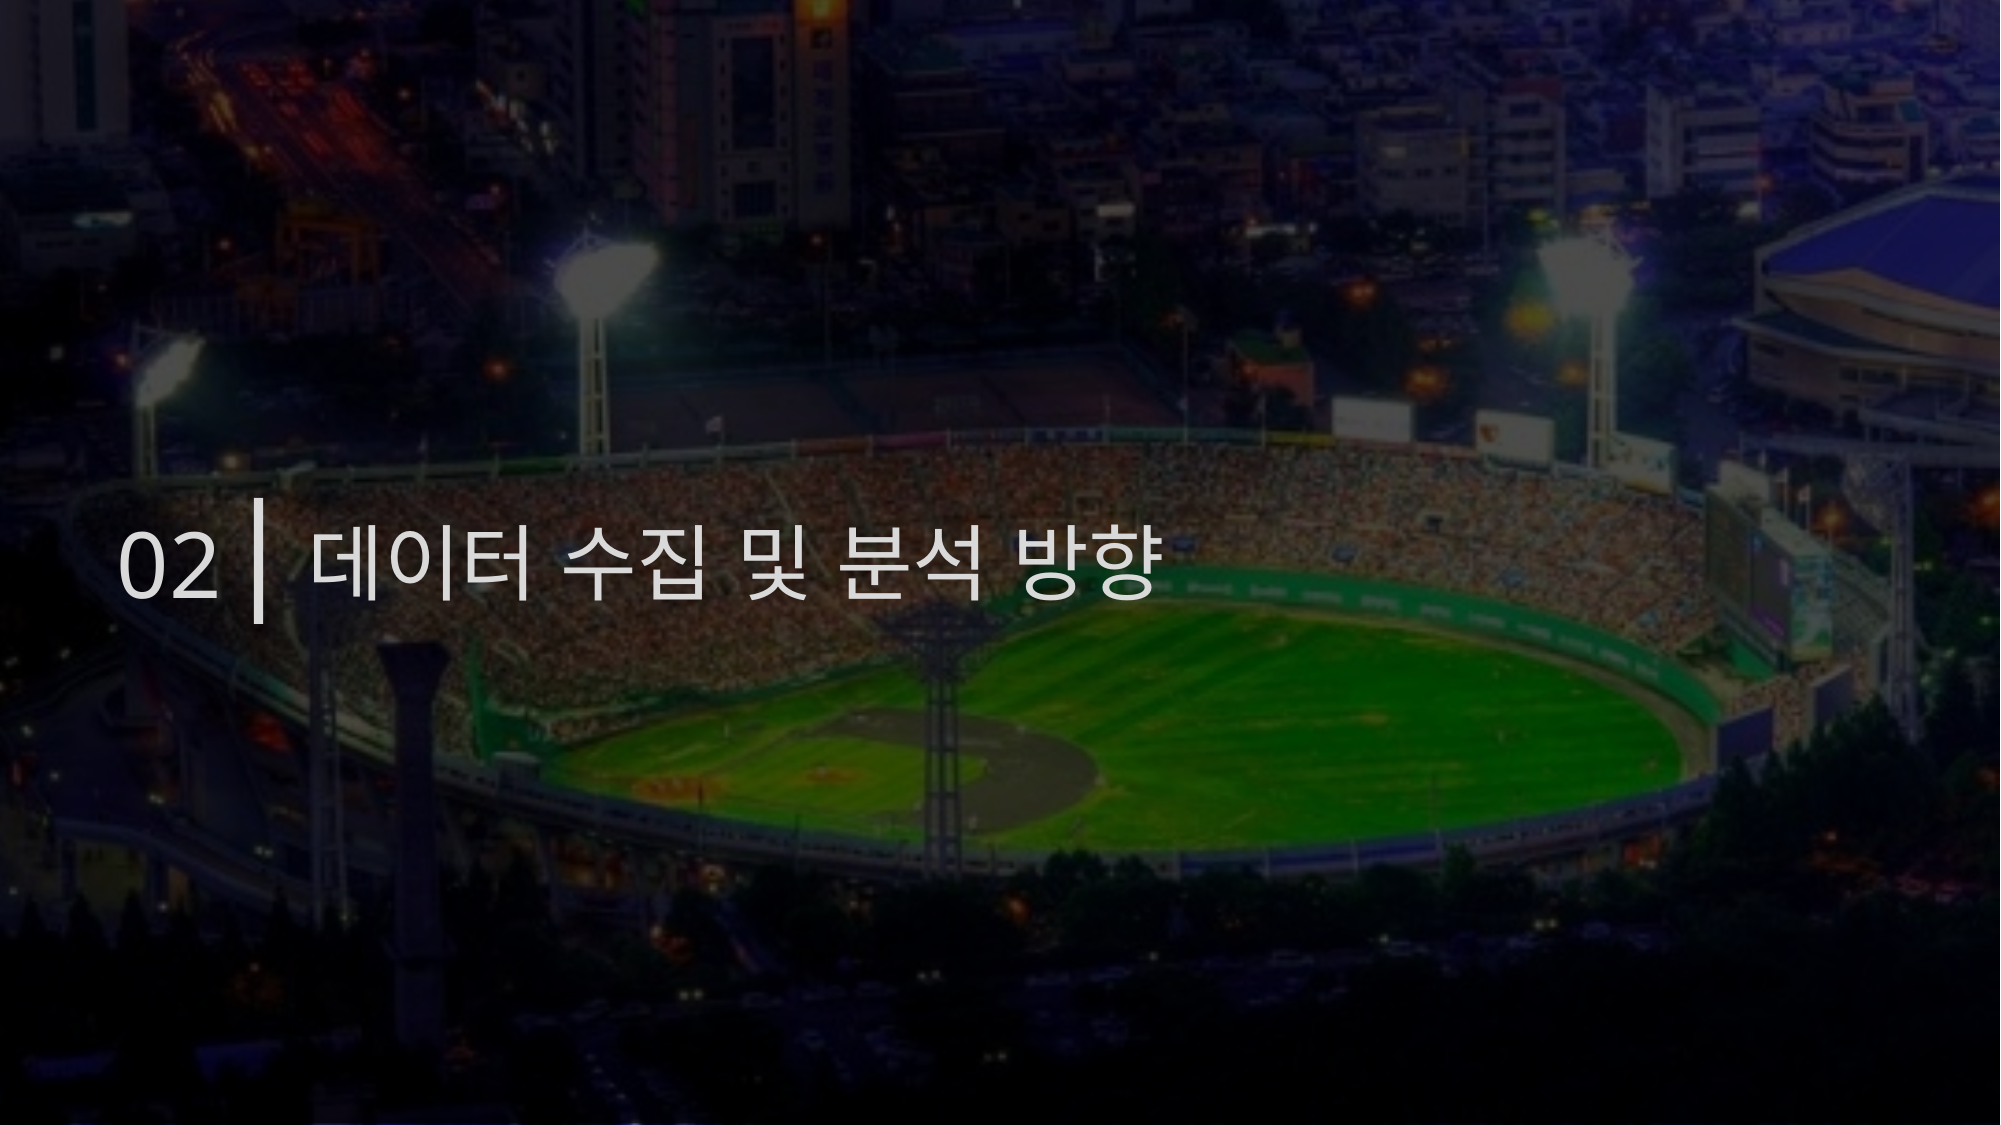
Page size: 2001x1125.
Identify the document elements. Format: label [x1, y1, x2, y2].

text_box [101, 497, 1168, 625]
picture [0, 0, 2000, 1125]
